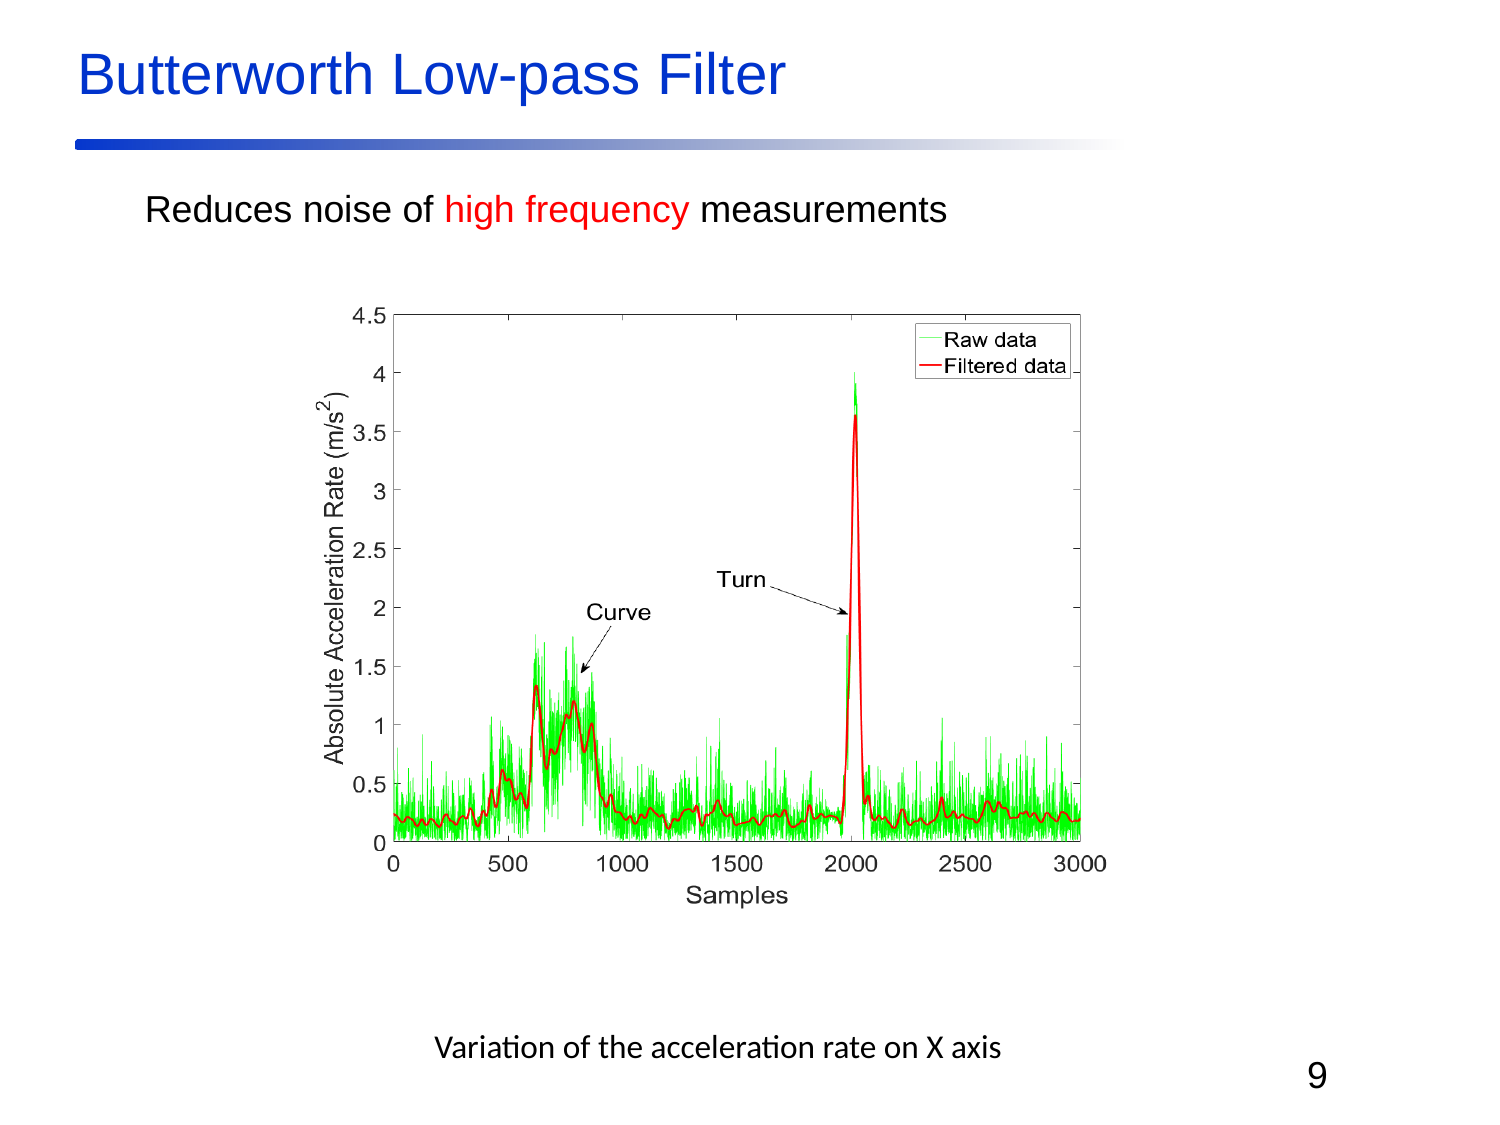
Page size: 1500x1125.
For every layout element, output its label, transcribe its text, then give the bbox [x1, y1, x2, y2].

text_box Butterworth Low-pass Filter [62, 29, 1463, 114]
text_box [75, 139, 1125, 150]
picture [277, 265, 1164, 913]
text_box Variation of the acceleration rate on X axis [419, 1018, 1145, 1093]
text_box Reduces noise of high frequency measurements [104, 178, 1052, 238]
